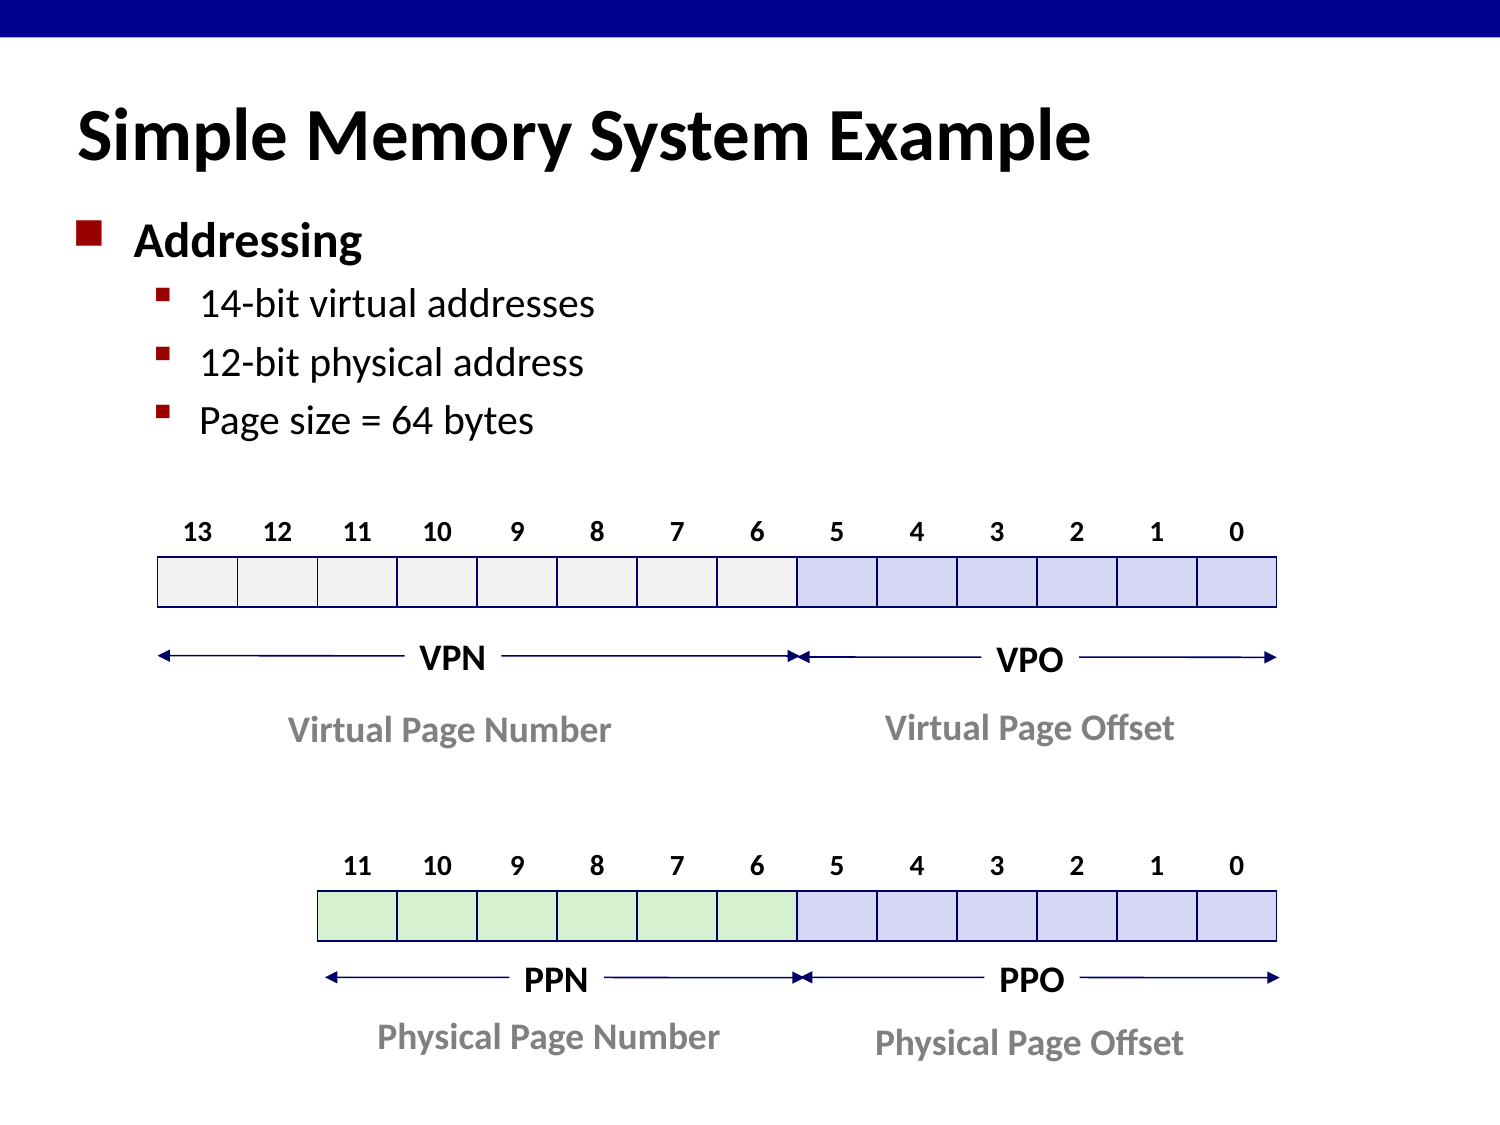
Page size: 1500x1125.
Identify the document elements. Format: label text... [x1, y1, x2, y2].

text_box [397, 558, 477, 607]
text_box [557, 892, 637, 942]
text_box 2 [1036, 507, 1116, 558]
text_box [877, 892, 956, 942]
text_box [557, 558, 637, 607]
text_box [956, 892, 1036, 942]
text_box [397, 892, 477, 942]
text_box Physical Page Offset [860, 1018, 1200, 1071]
text_box 9 [477, 507, 557, 558]
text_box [801, 632, 1278, 689]
text_box [637, 558, 717, 607]
text_box 4 [877, 507, 956, 558]
text_box 13 [157, 507, 237, 558]
text_box [477, 892, 557, 942]
text_box 11 [317, 841, 397, 892]
text_box 4 [877, 841, 956, 892]
text_box [956, 558, 1036, 607]
title Simple Memory System Example [62, 83, 1262, 178]
text_box 10 [397, 507, 477, 558]
text_box [477, 558, 557, 607]
text_box 9 [477, 841, 557, 892]
text_box 8 [557, 841, 637, 892]
text_box [1196, 892, 1277, 942]
text_box 5 [797, 841, 877, 892]
text_box 7 [637, 507, 717, 558]
text_box 3 [956, 507, 1036, 558]
text_box [1116, 892, 1196, 942]
text_box [317, 558, 397, 607]
text_box 5 [797, 507, 877, 558]
text_box 12 [237, 507, 317, 558]
text_box 1 [1116, 507, 1196, 558]
text_box [1196, 558, 1277, 607]
text_box 7 [637, 841, 717, 892]
text_box 11 [317, 507, 397, 558]
text_box [237, 558, 317, 607]
text_box [717, 892, 797, 942]
text_box Virtual Page Number [273, 703, 628, 758]
text_box Physical Page Number [362, 1018, 736, 1065]
text_box [717, 558, 797, 607]
text_box 6 [717, 841, 797, 892]
text_box [877, 558, 956, 607]
list Addressing 14-bit virtual addresses 12-bit physical address Page size = 64 bytes [61, 199, 1426, 461]
text_box 10 [397, 841, 477, 892]
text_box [157, 631, 801, 687]
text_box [324, 953, 805, 1009]
text_box 3 [956, 841, 1036, 892]
text_box 0 [1196, 841, 1277, 892]
text_box [1116, 558, 1196, 607]
text_box Virtual Page Offset [869, 701, 1191, 756]
text_box 8 [557, 507, 637, 558]
text_box 2 [1036, 841, 1116, 892]
text_box 1 [1116, 841, 1196, 892]
text_box [797, 558, 877, 607]
text_box [1036, 892, 1116, 942]
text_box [806, 953, 1280, 1009]
text_box [637, 892, 717, 942]
text_box [797, 892, 877, 942]
text_box 0 [1196, 507, 1277, 558]
text_box [317, 892, 397, 942]
text_box 6 [717, 507, 797, 558]
text_box [157, 558, 237, 607]
text_box [1036, 558, 1116, 607]
